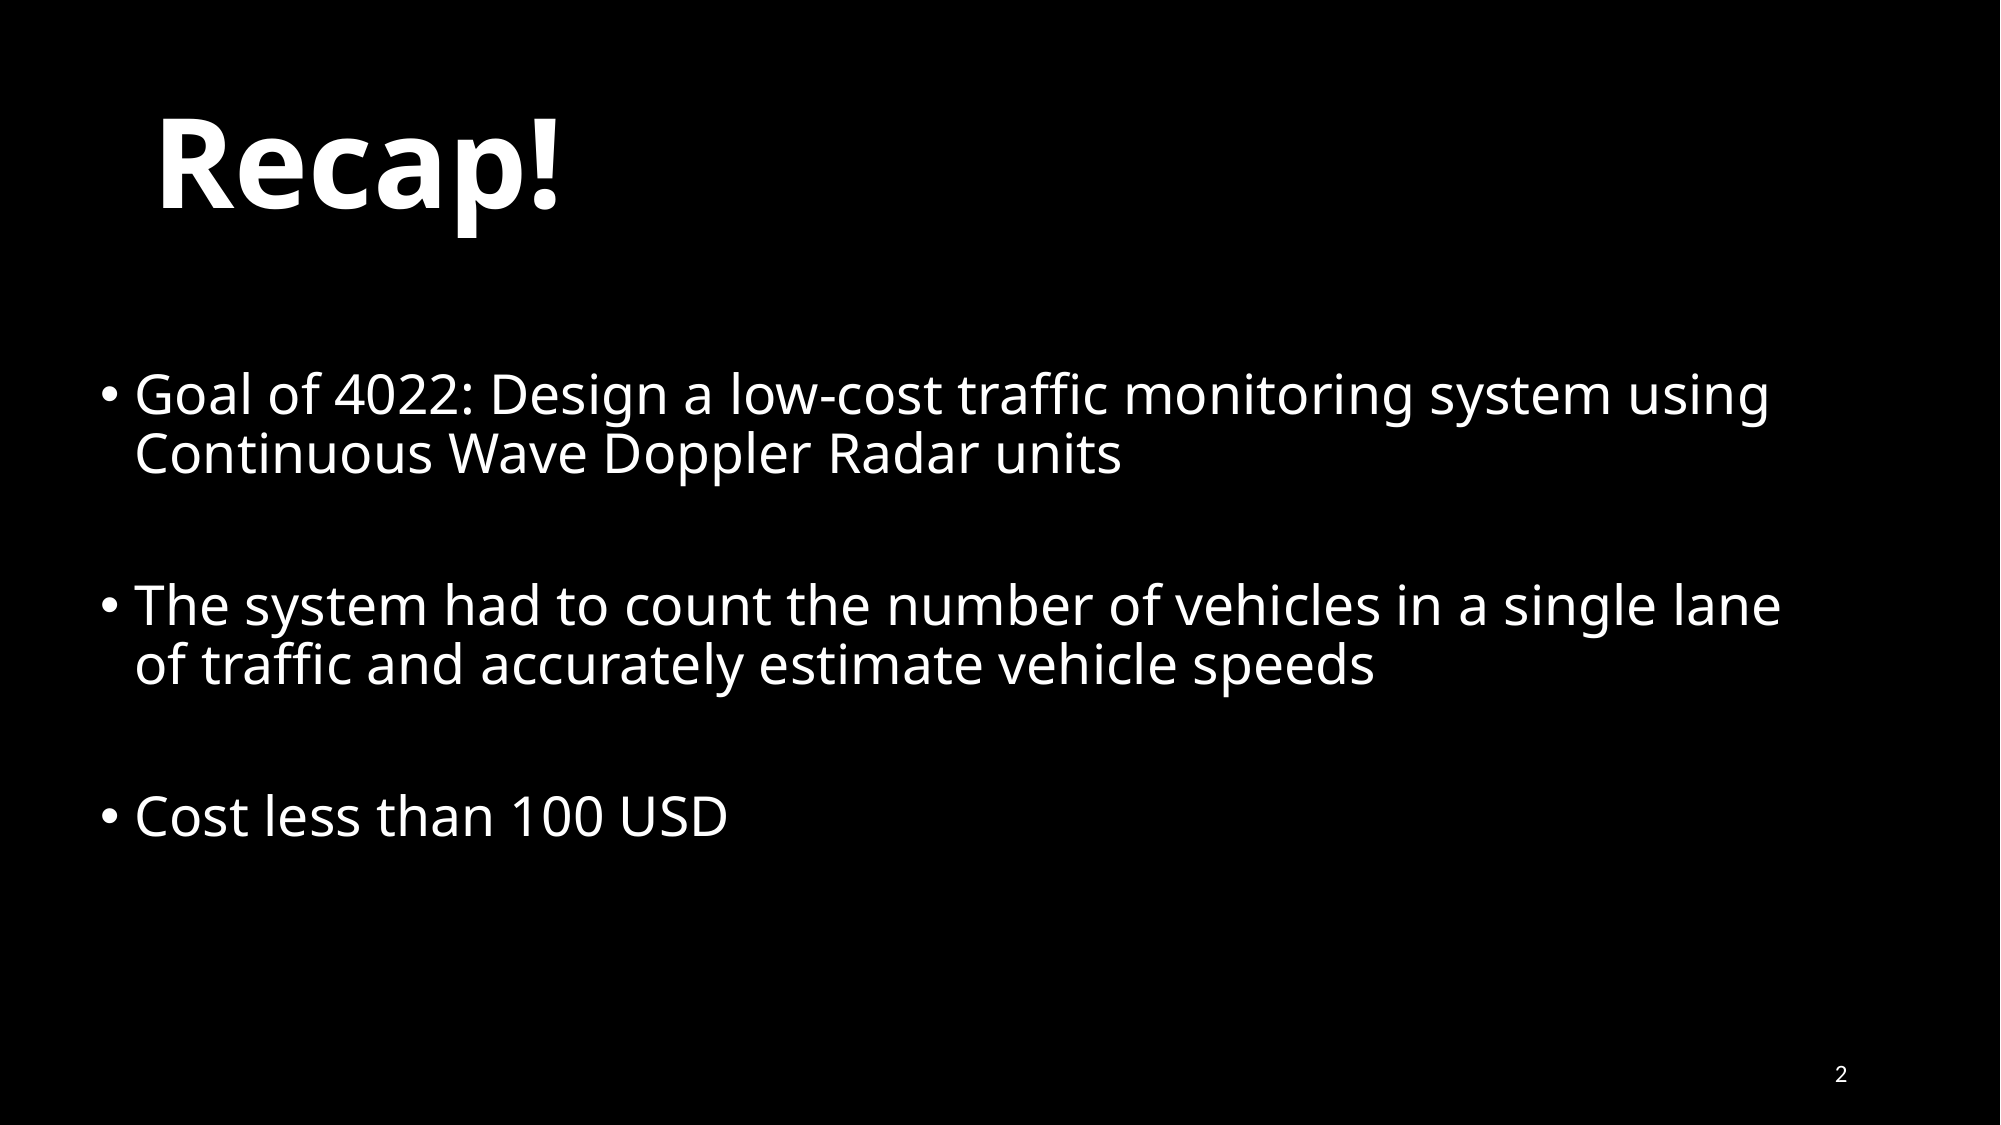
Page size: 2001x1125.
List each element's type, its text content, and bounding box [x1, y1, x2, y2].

title Recap! [137, 59, 1863, 278]
list Goal of 4022: Design a low-cost traffic monitoring system using Continuous Wave Doppler Radar units The system had to count the number of vehicles in a single lane of traffic and accurately estimate vehicle speeds Cost less than 100 USD [85, 359, 1863, 858]
slide_number 2 [1412, 1042, 1863, 1103]
